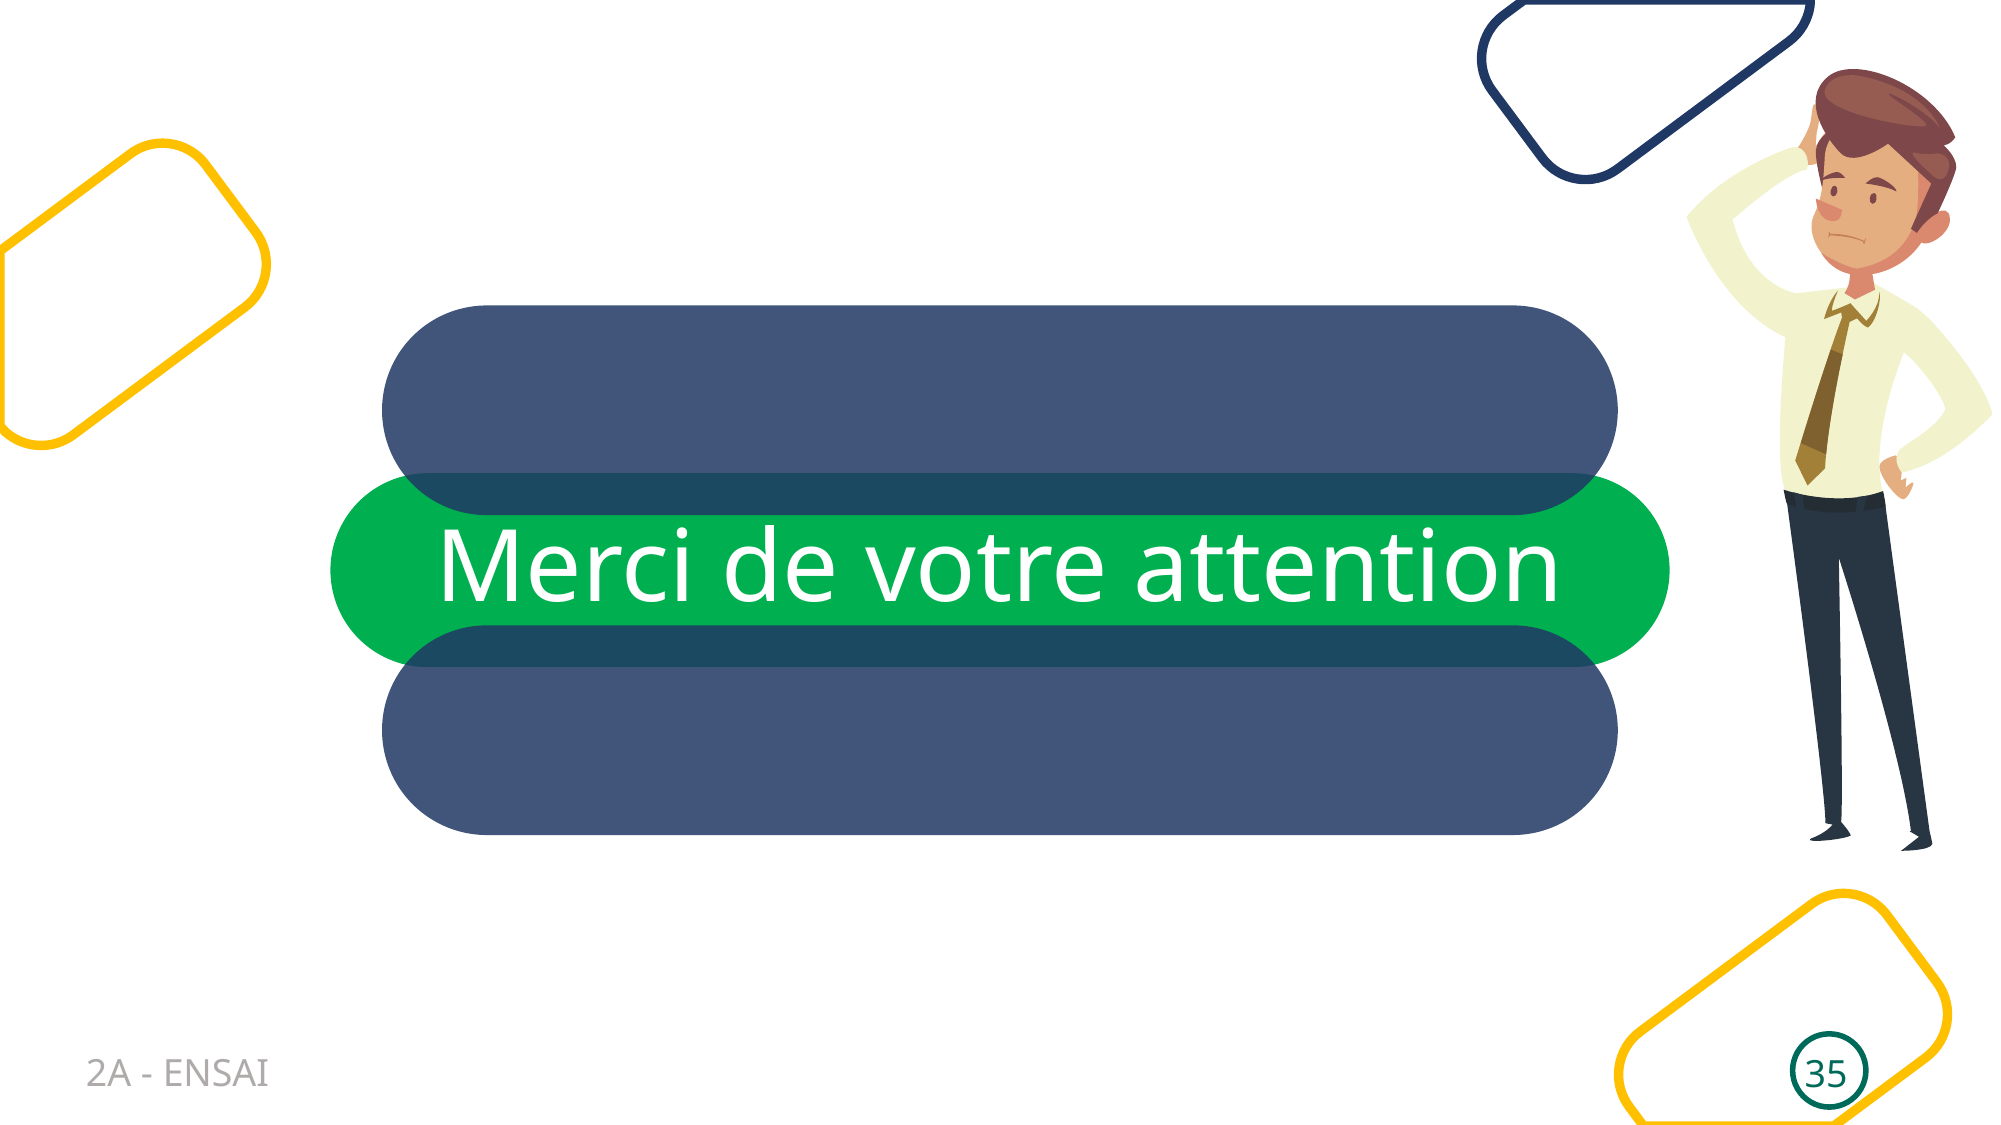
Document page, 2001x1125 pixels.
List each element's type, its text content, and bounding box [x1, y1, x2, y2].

text_box Merci de votre attention [292, 494, 1708, 629]
text_box 35 [1412, 1042, 1863, 1103]
